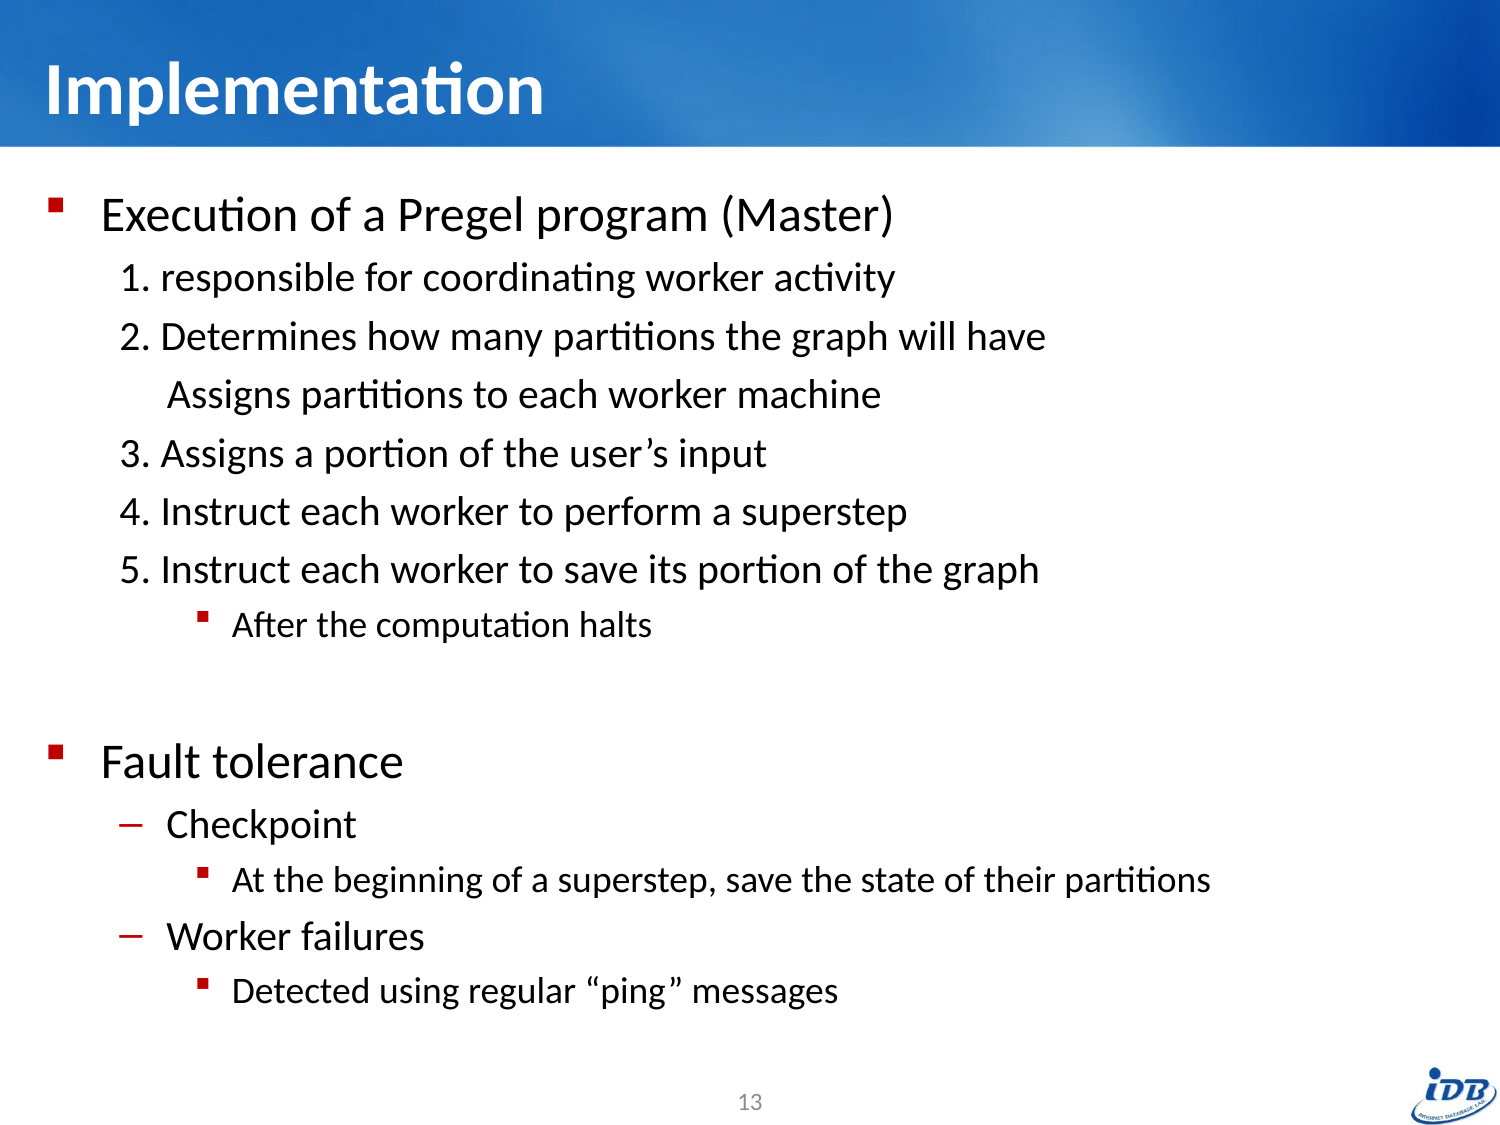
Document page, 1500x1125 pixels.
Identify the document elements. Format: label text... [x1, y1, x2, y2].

title Implementation [29, 19, 1471, 149]
picture [0, 0, 1500, 1125]
slide_number 13 [684, 1082, 816, 1118]
list Execution of a Pregel program (Master) 1. responsible for coordinating worker activity 2. Determines how many partitions the graph will have Assigns partitions to each worker machine 3. Assigns a portion of the user’s input 4. Instruct each worker to perform a superstep 5. Instruct each worker to save its portion of the graph After the computation halts Fault tolerance Checkpoint At the beginning of a superstep, save the state of their partitions Worker failures Detected using regular “ping” messages [29, 174, 1471, 1071]
